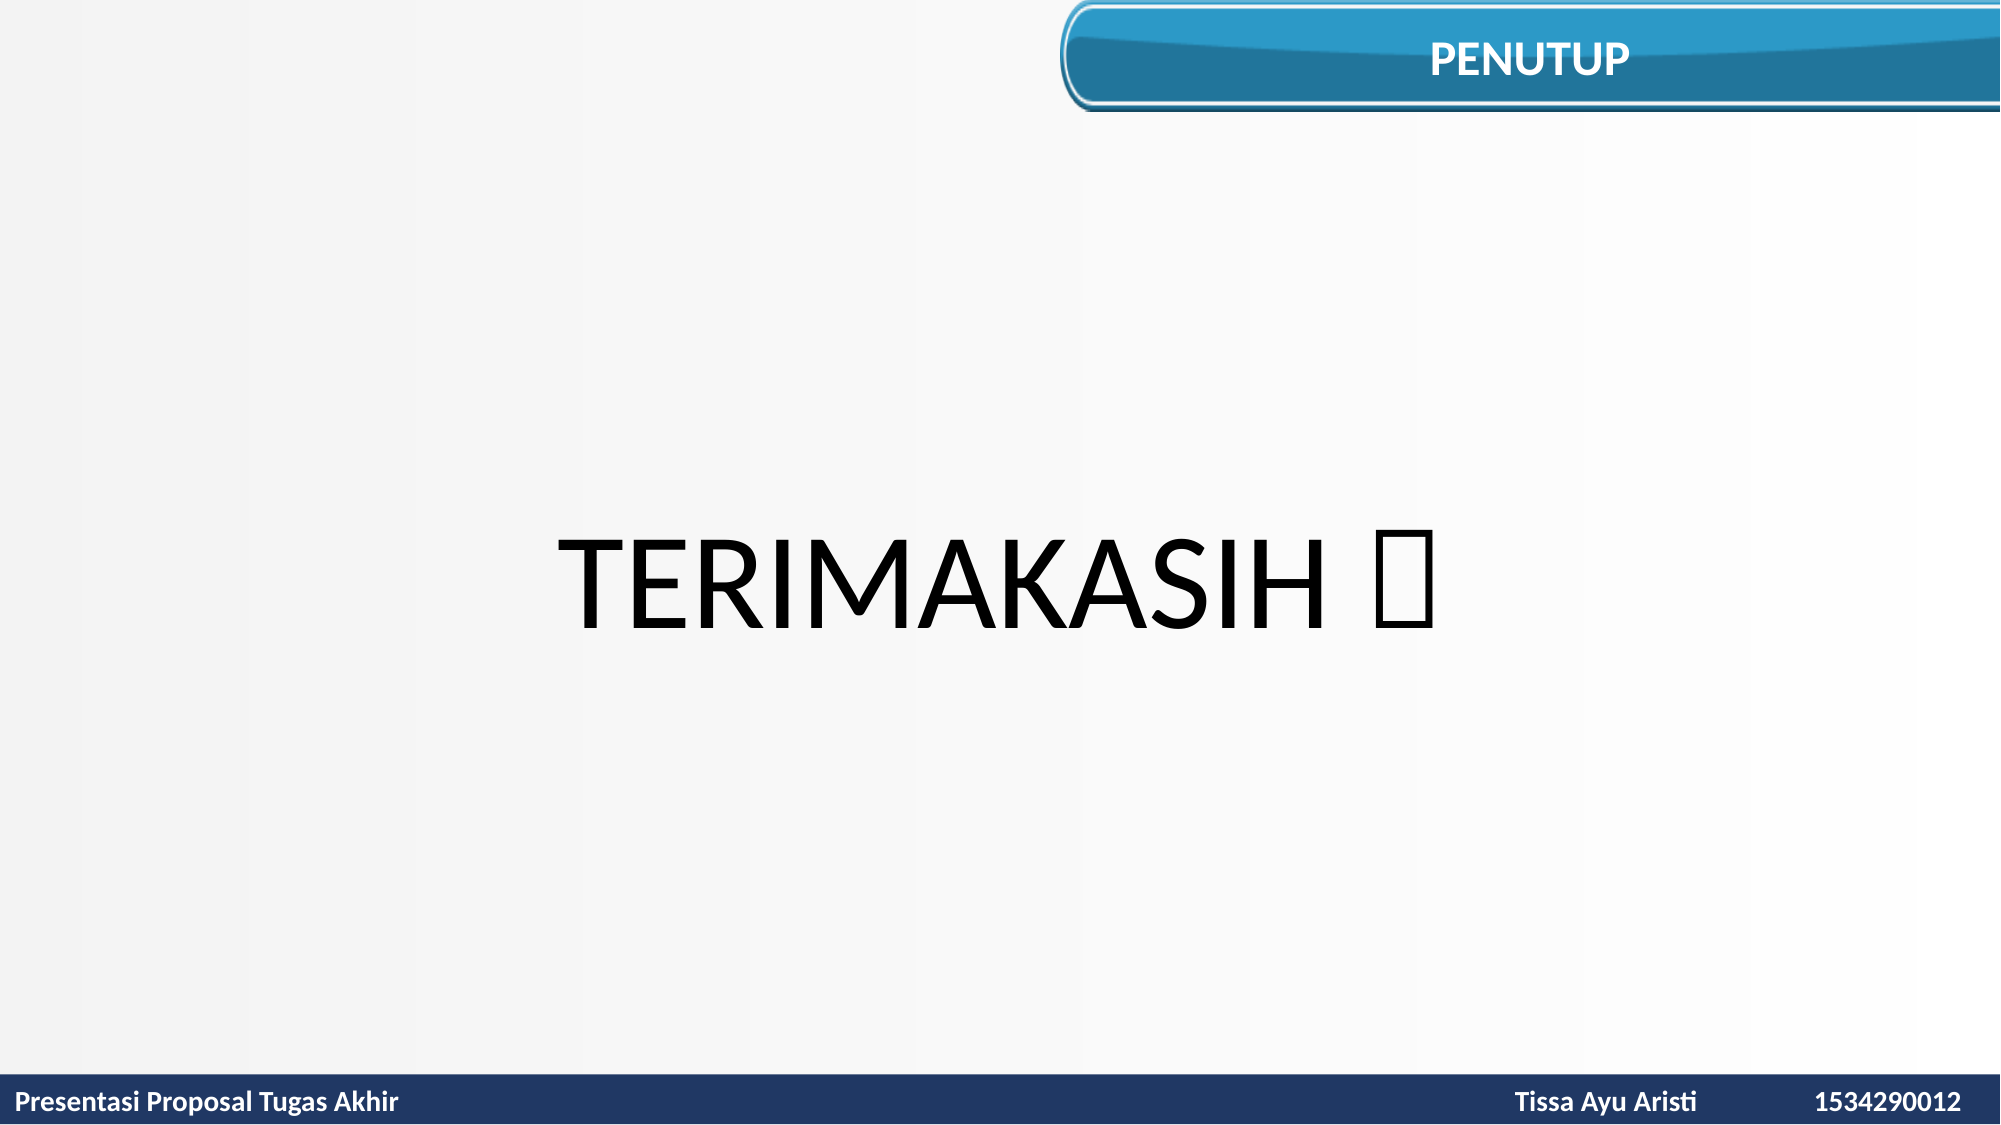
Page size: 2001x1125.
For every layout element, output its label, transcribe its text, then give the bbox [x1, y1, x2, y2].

picture [1060, 0, 2000, 112]
text_box Presentasi Proposal Tugas Akhir Tissa Ayu Aristi 1534290012 [0, 1074, 2000, 1125]
text_box TERIMAKASIH  [542, 483, 1736, 664]
